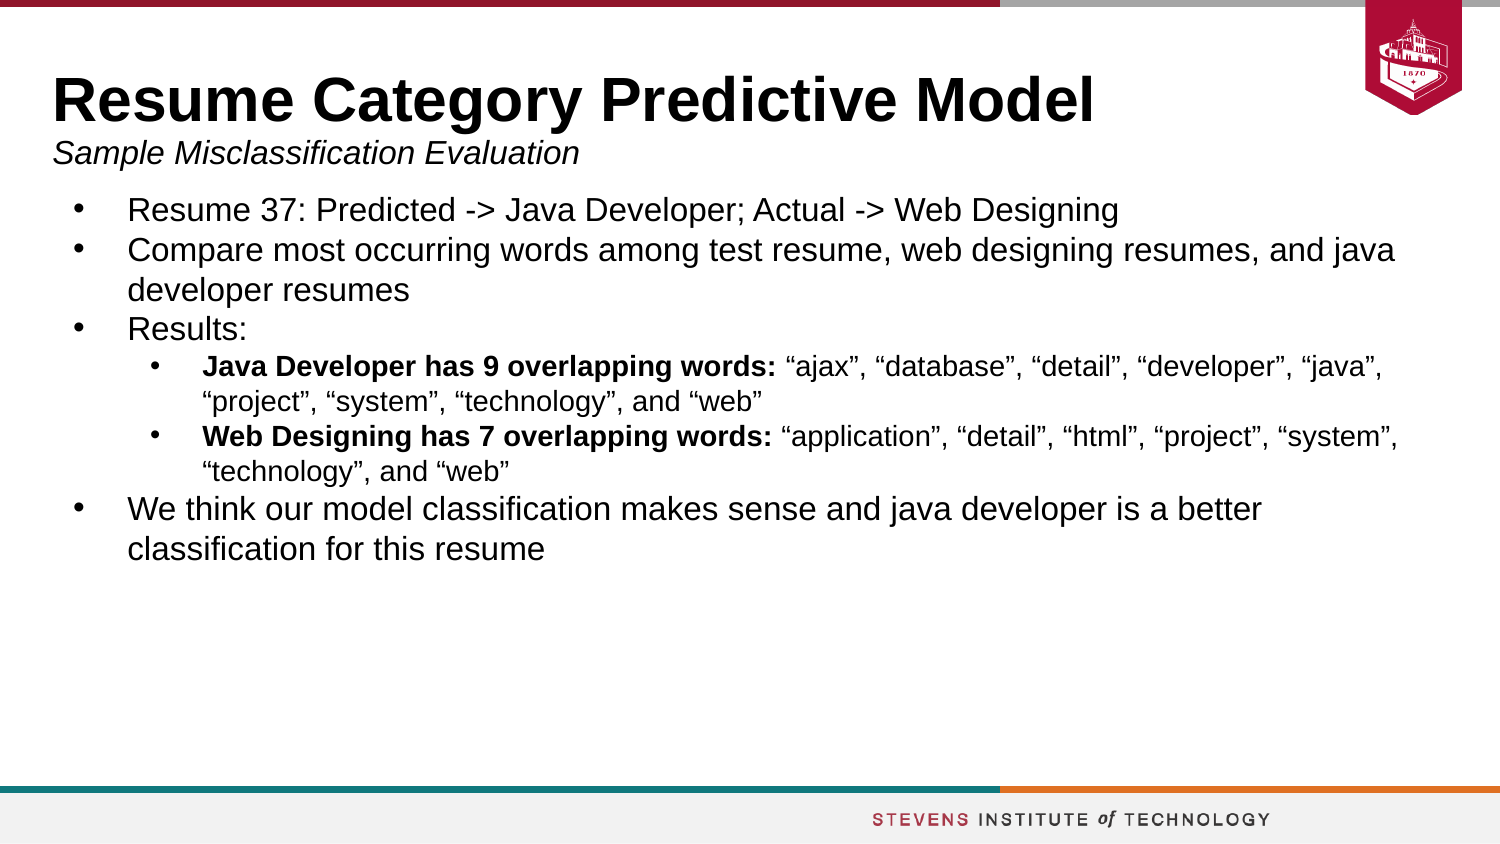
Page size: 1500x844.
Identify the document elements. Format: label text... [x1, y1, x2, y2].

list Sample Misclassification Evaluation [37, 123, 1463, 174]
picture [1365, 0, 1462, 115]
picture [859, 799, 1277, 834]
title Resume Category Predictive Model [37, 51, 1236, 118]
list Resume 37: Predicted -> Java Developer; Actual -> Web Designing Compare most occurring words among test resume, web designing resumes, and java developer resumes Results: Java Developer has 9 overlapping words: “ajax”, “database”, “detail”, “developer”, “java”, “project”, “system”, “technology”, and “web” Web Designing has 7 overlapping words: “application”, “detail”, “html”, “project”, “system”, “technology”, and “web” We think our model classification makes sense and java developer is a better classification for this resume [37, 180, 1463, 720]
